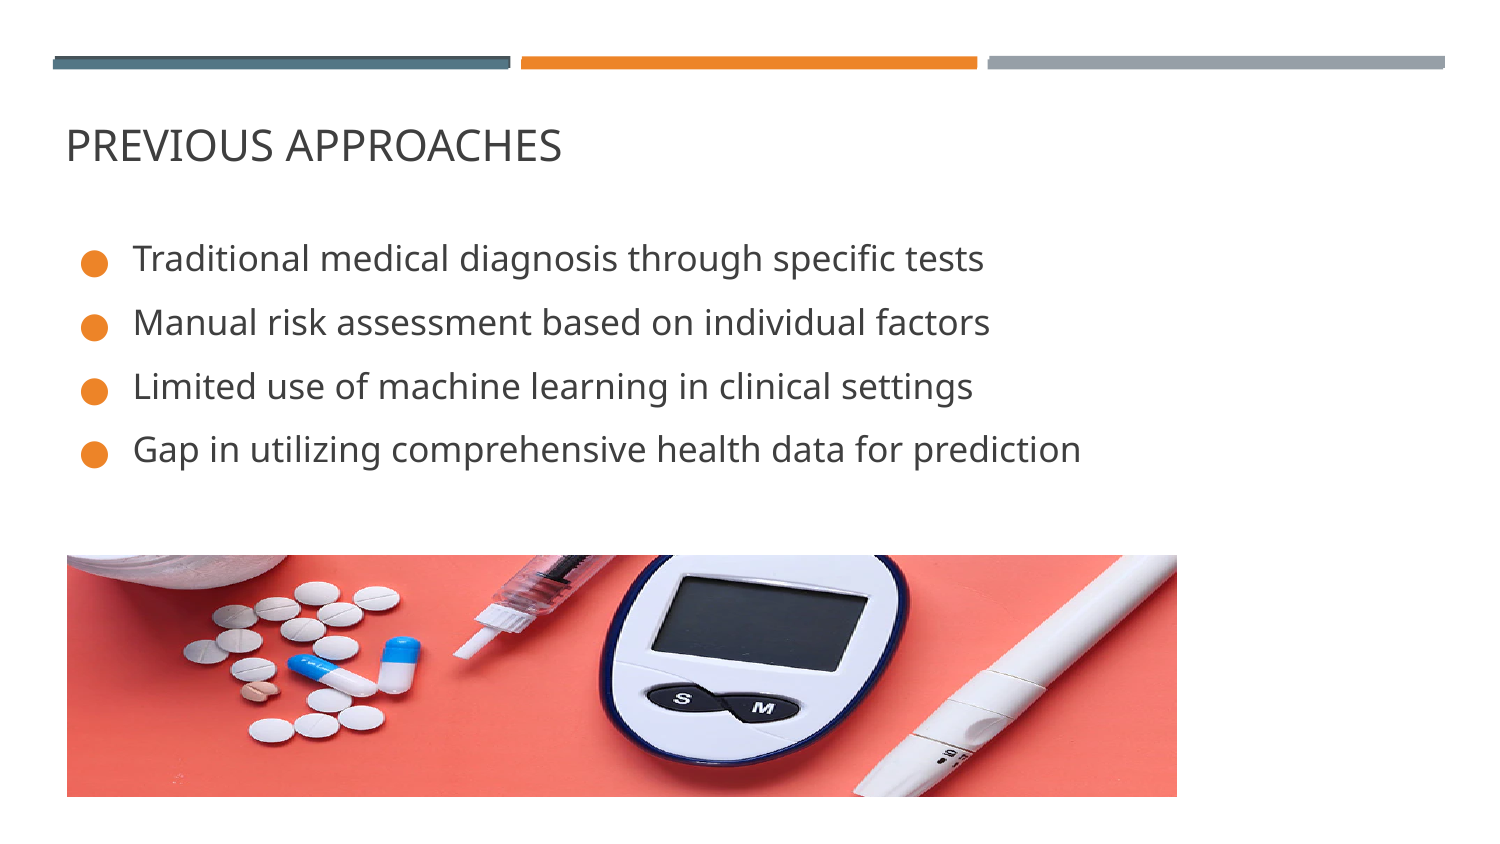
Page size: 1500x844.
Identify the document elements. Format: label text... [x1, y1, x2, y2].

subtitle Traditional medical diagnosis through specific tests Manual risk assessment based on individual factors Limited use of machine learning in clinical settings Gap in utilizing comprehensive health data for prediction [46, 209, 1253, 706]
title PREVIOUS APPROACHES [53, 94, 722, 176]
picture [67, 555, 1178, 797]
